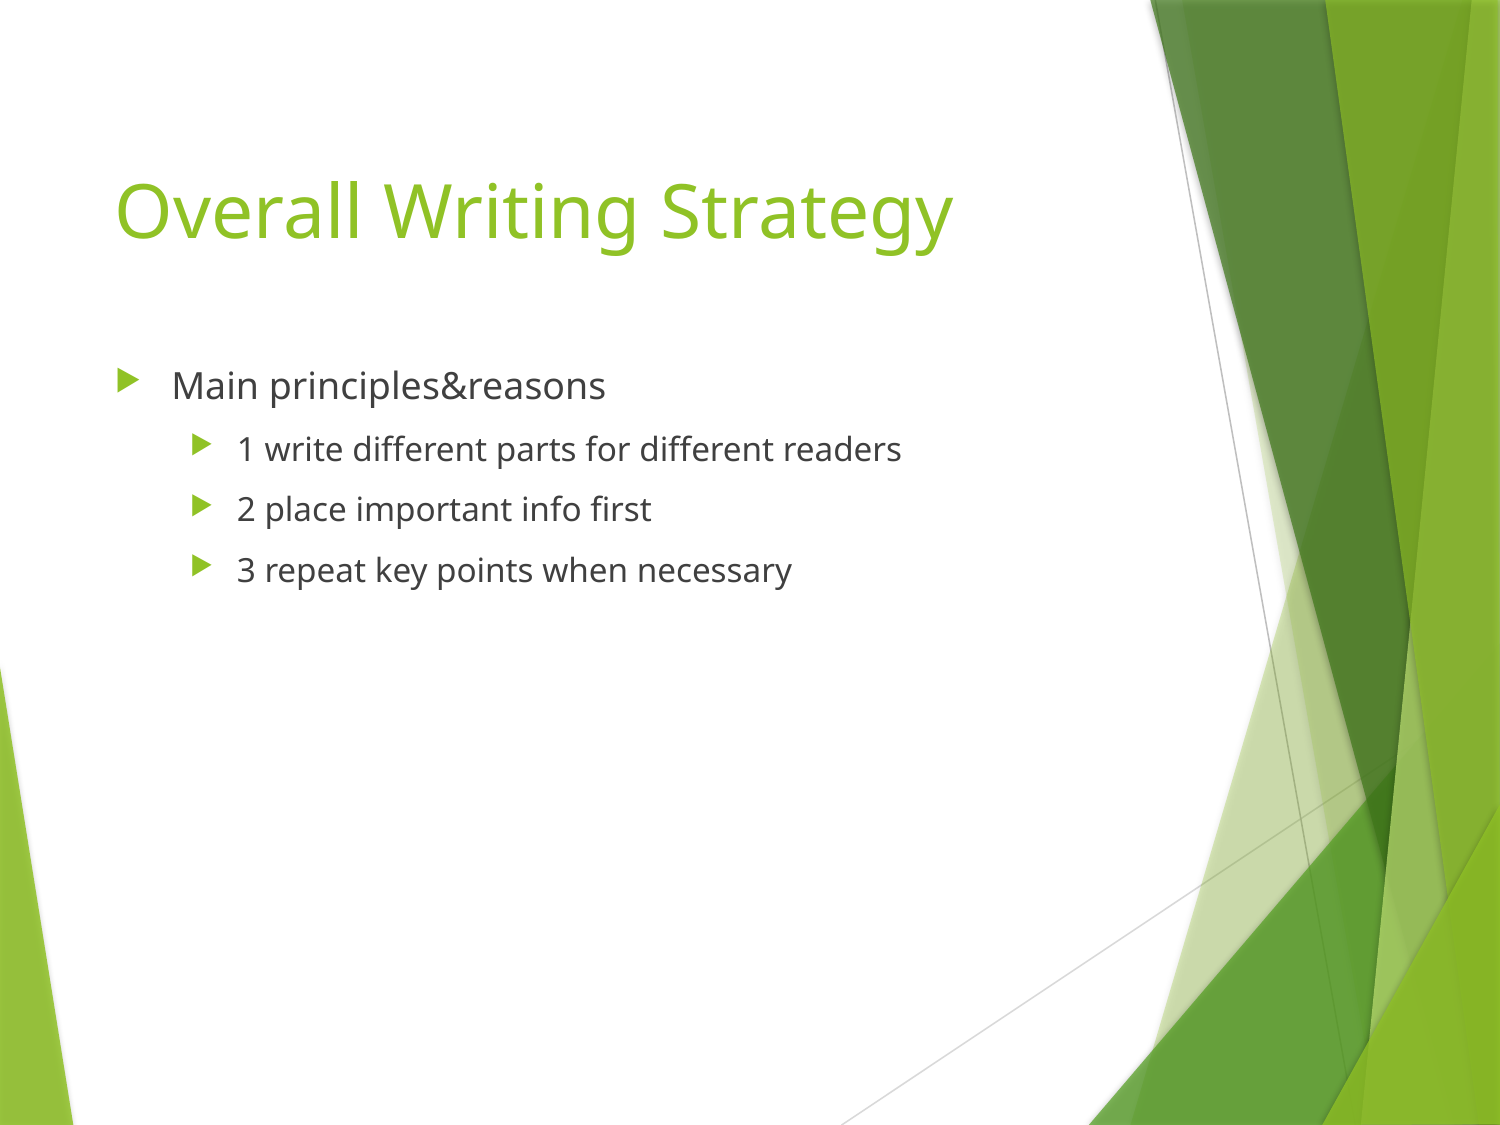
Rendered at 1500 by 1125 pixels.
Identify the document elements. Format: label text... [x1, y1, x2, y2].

title Overall Writing Strategy [99, 99, 1142, 317]
list Main principles&reasons 1 write different parts for different readers 2 place important info first 3 repeat key points when necessary [99, 354, 1142, 992]
